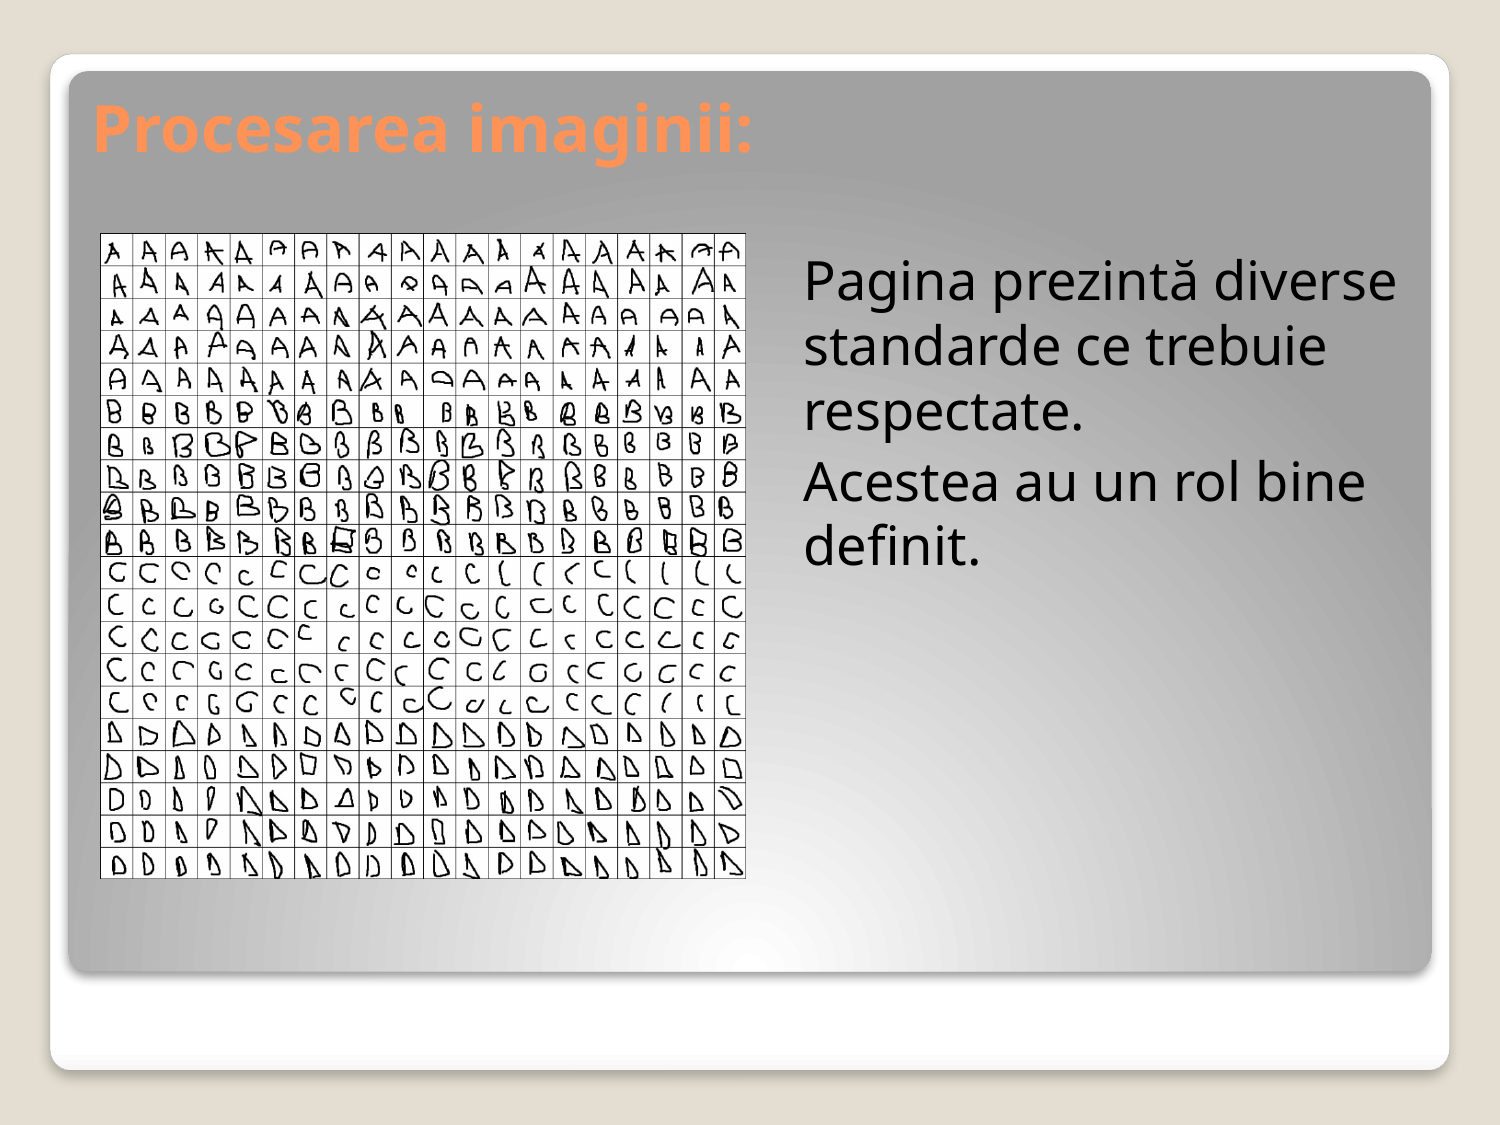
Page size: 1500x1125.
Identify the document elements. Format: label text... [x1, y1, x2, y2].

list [100, 233, 746, 880]
title Procesarea imaginii: [76, 78, 1420, 251]
list Pagina prezintă diverse standarde ce trebuie respectate. Acestea au un rol bine definit. [773, 231, 1419, 952]
